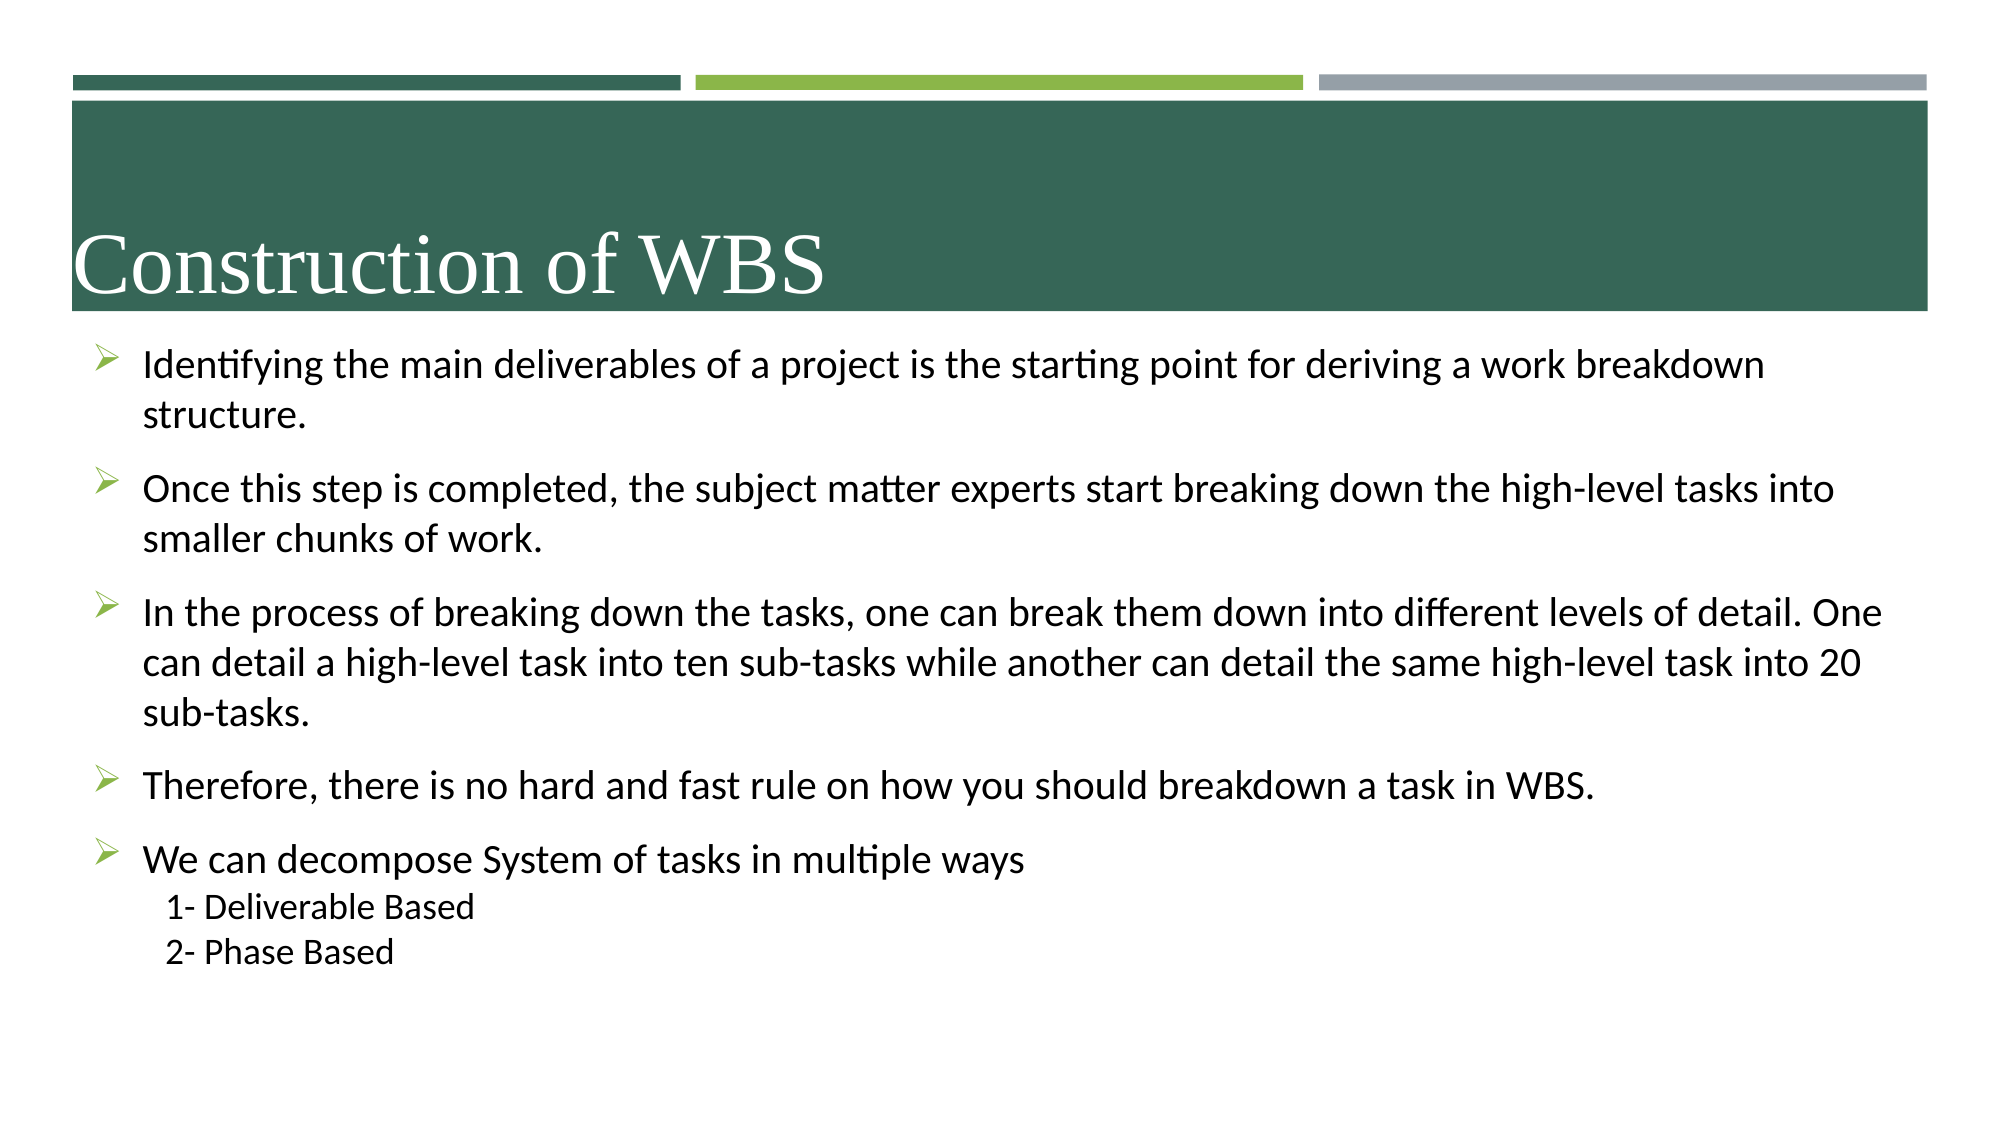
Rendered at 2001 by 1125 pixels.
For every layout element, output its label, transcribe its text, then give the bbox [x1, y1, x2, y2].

title Construction of WBS [72, 100, 1928, 312]
text_box Identifying the main deliverables of a project is the starting point for deriving a work breakdown structure. Once this step is completed, the subject matter experts start breaking down the high-level tasks into smaller chunks of work. In the process of breaking down the tasks, one can break them down into different levels of detail. One can detail a high-level task into ten sub-tasks while another can detail the same high-level task into 20 sub-tasks. Therefore, there is no hard and fast rule on how you should breakdown a task in WBS. We can decompose System of tasks in multiple ways 1- Deliverable Based 2- Phase Based [90, 313, 1910, 1119]
